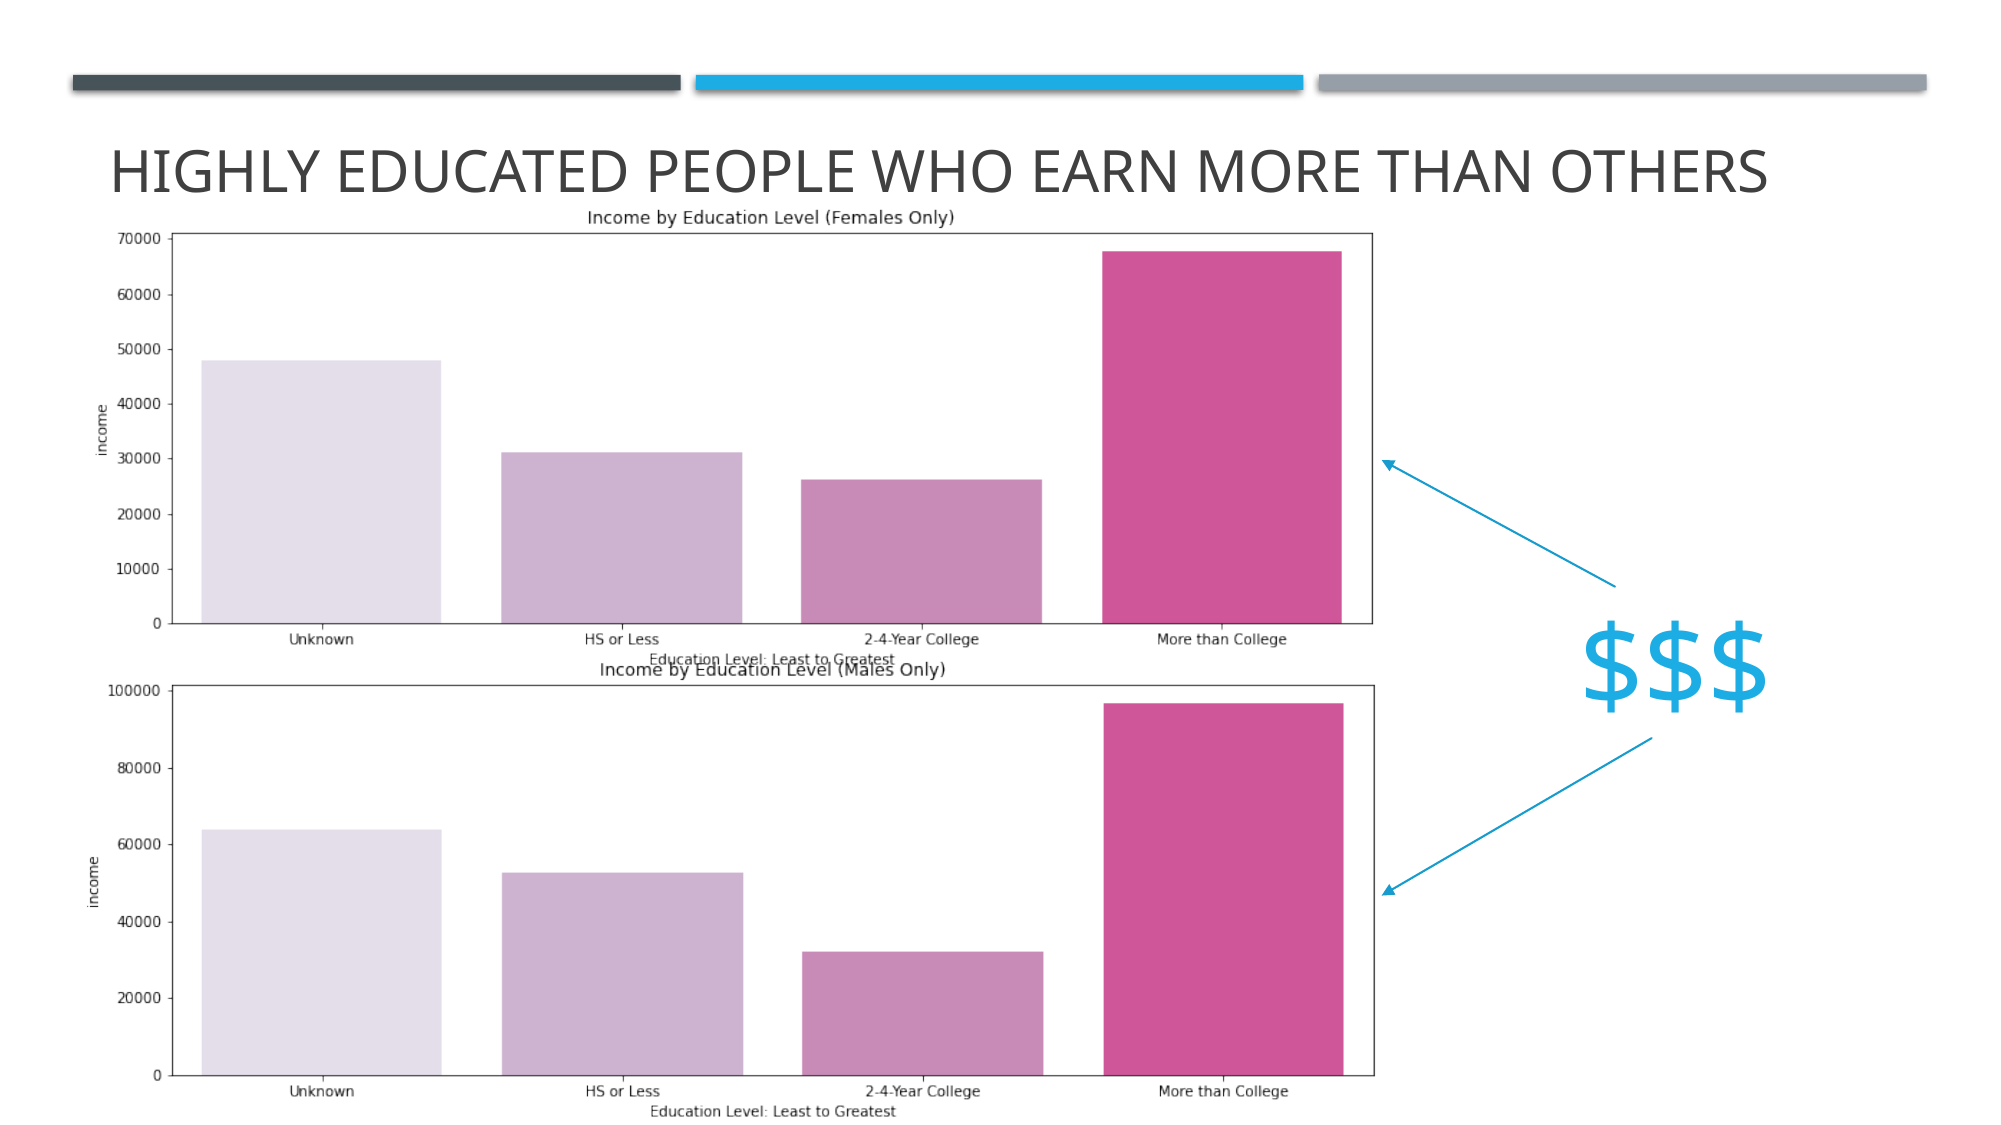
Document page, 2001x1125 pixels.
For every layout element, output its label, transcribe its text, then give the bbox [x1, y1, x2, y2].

text_box $$$ [1534, 586, 1904, 737]
title Highly educated people who earn more than others [94, 119, 1904, 212]
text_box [1536, 737, 1653, 896]
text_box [1534, 459, 1616, 588]
picture [0, 171, 1529, 1125]
